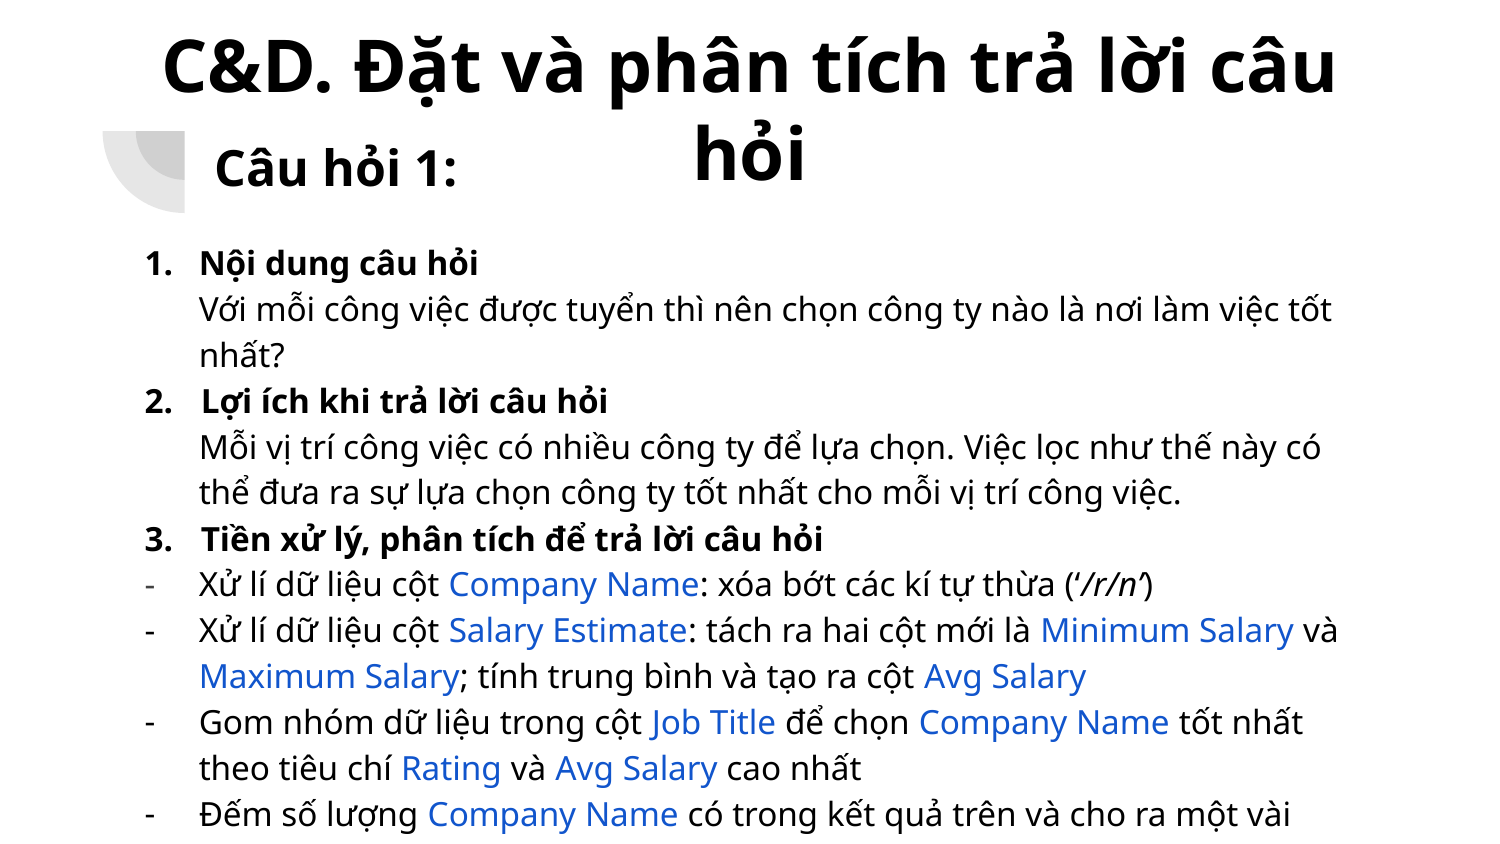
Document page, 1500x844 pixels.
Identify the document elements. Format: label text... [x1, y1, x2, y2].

text_box Câu hỏi 1: [199, 121, 1301, 211]
text_box C&D. Đặt và phân tích trả lời câu hỏi [108, 4, 1391, 210]
text_box Nội dung câu hỏi Với mỗi công việc được tuyển thì nên chọn công ty nào là nơi làm việc tốt nhất? Lợi ích khi trả lời câu hỏi Mỗi vị trí công việc có nhiều công ty để lựa chọn. Việc lọc như thế này có thể đưa ra sự lựa chọn công ty tốt nhất cho mỗi vị trí công việc. Tiền xử lý, phân tích để trả lời câu hỏi Xử lí dữ liệu cột Company Name: xóa bớt các kí tự thừa (‘/r/n’) Xử lí dữ liệu cột Salary Estimate: tách ra hai cột mới là Minimum Salary và Maximum Salary; tính trung bình và tạo ra cột Avg Salary Gom nhóm dữ liệu trong cột Job Title để chọn Company Name tốt nhất theo tiêu chí Rating và Avg Salary cao nhất Đếm số lượng Company Name có trong kết quả trên và cho ra một vài nhận xét. [108, 221, 1391, 844]
